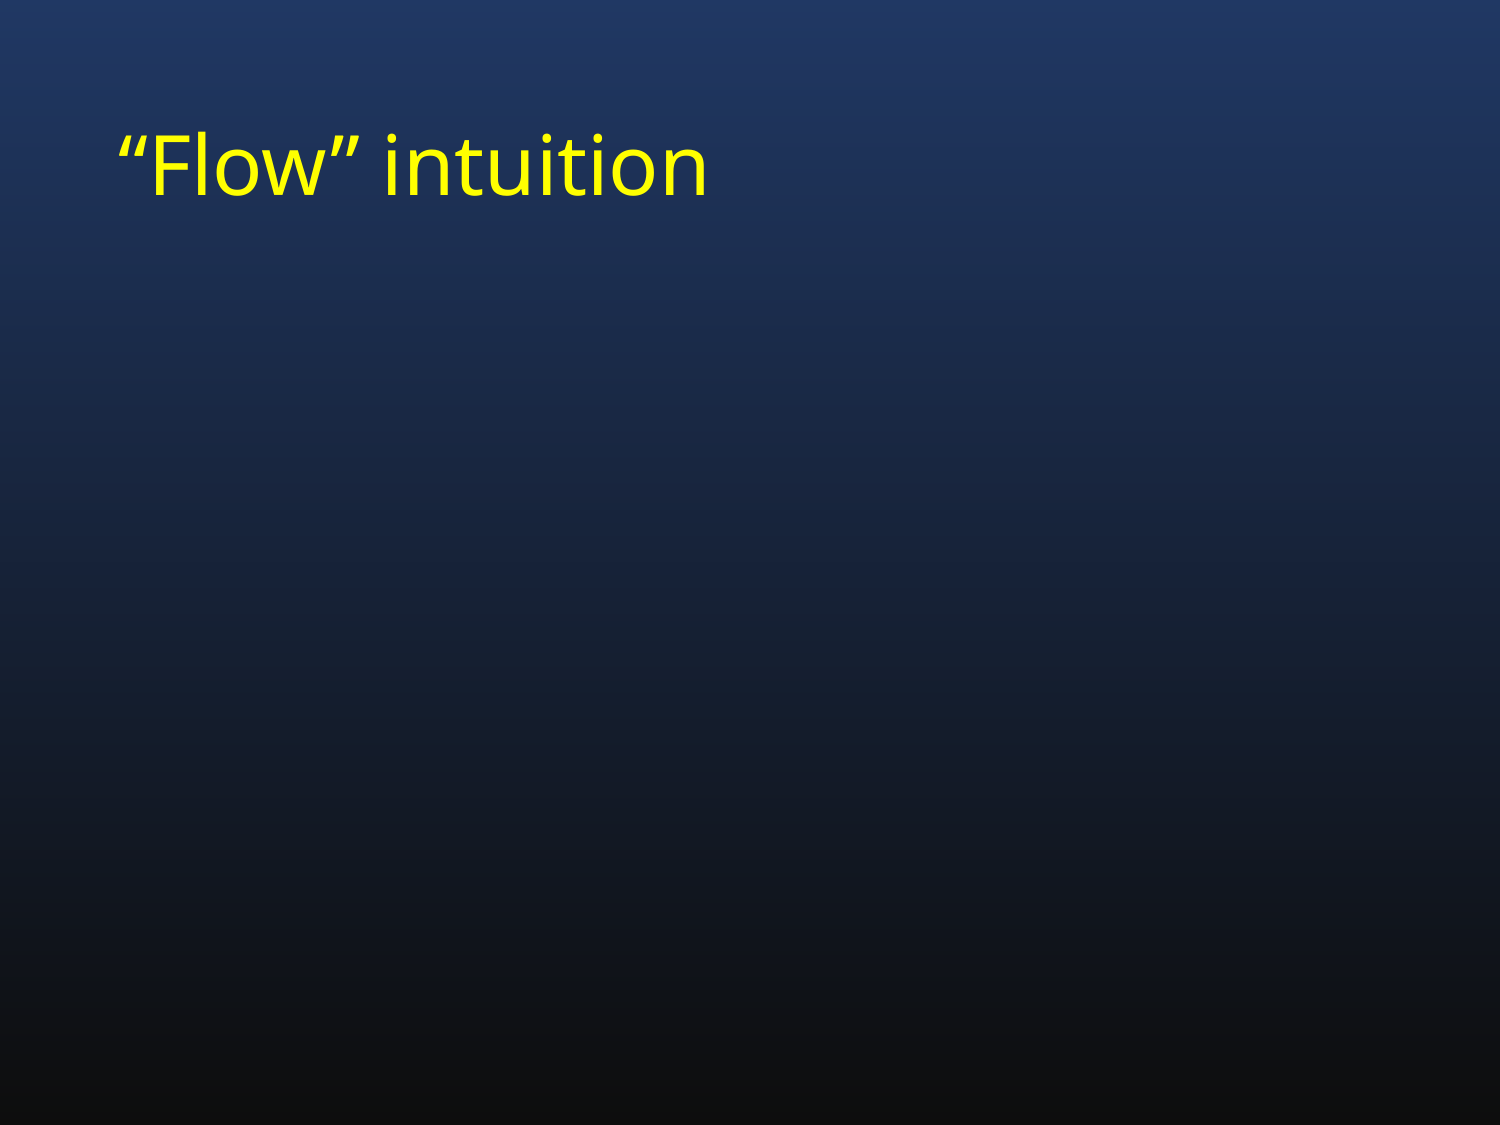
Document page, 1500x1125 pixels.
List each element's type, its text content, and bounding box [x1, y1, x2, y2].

title “Flow” intuition [103, 59, 1397, 278]
